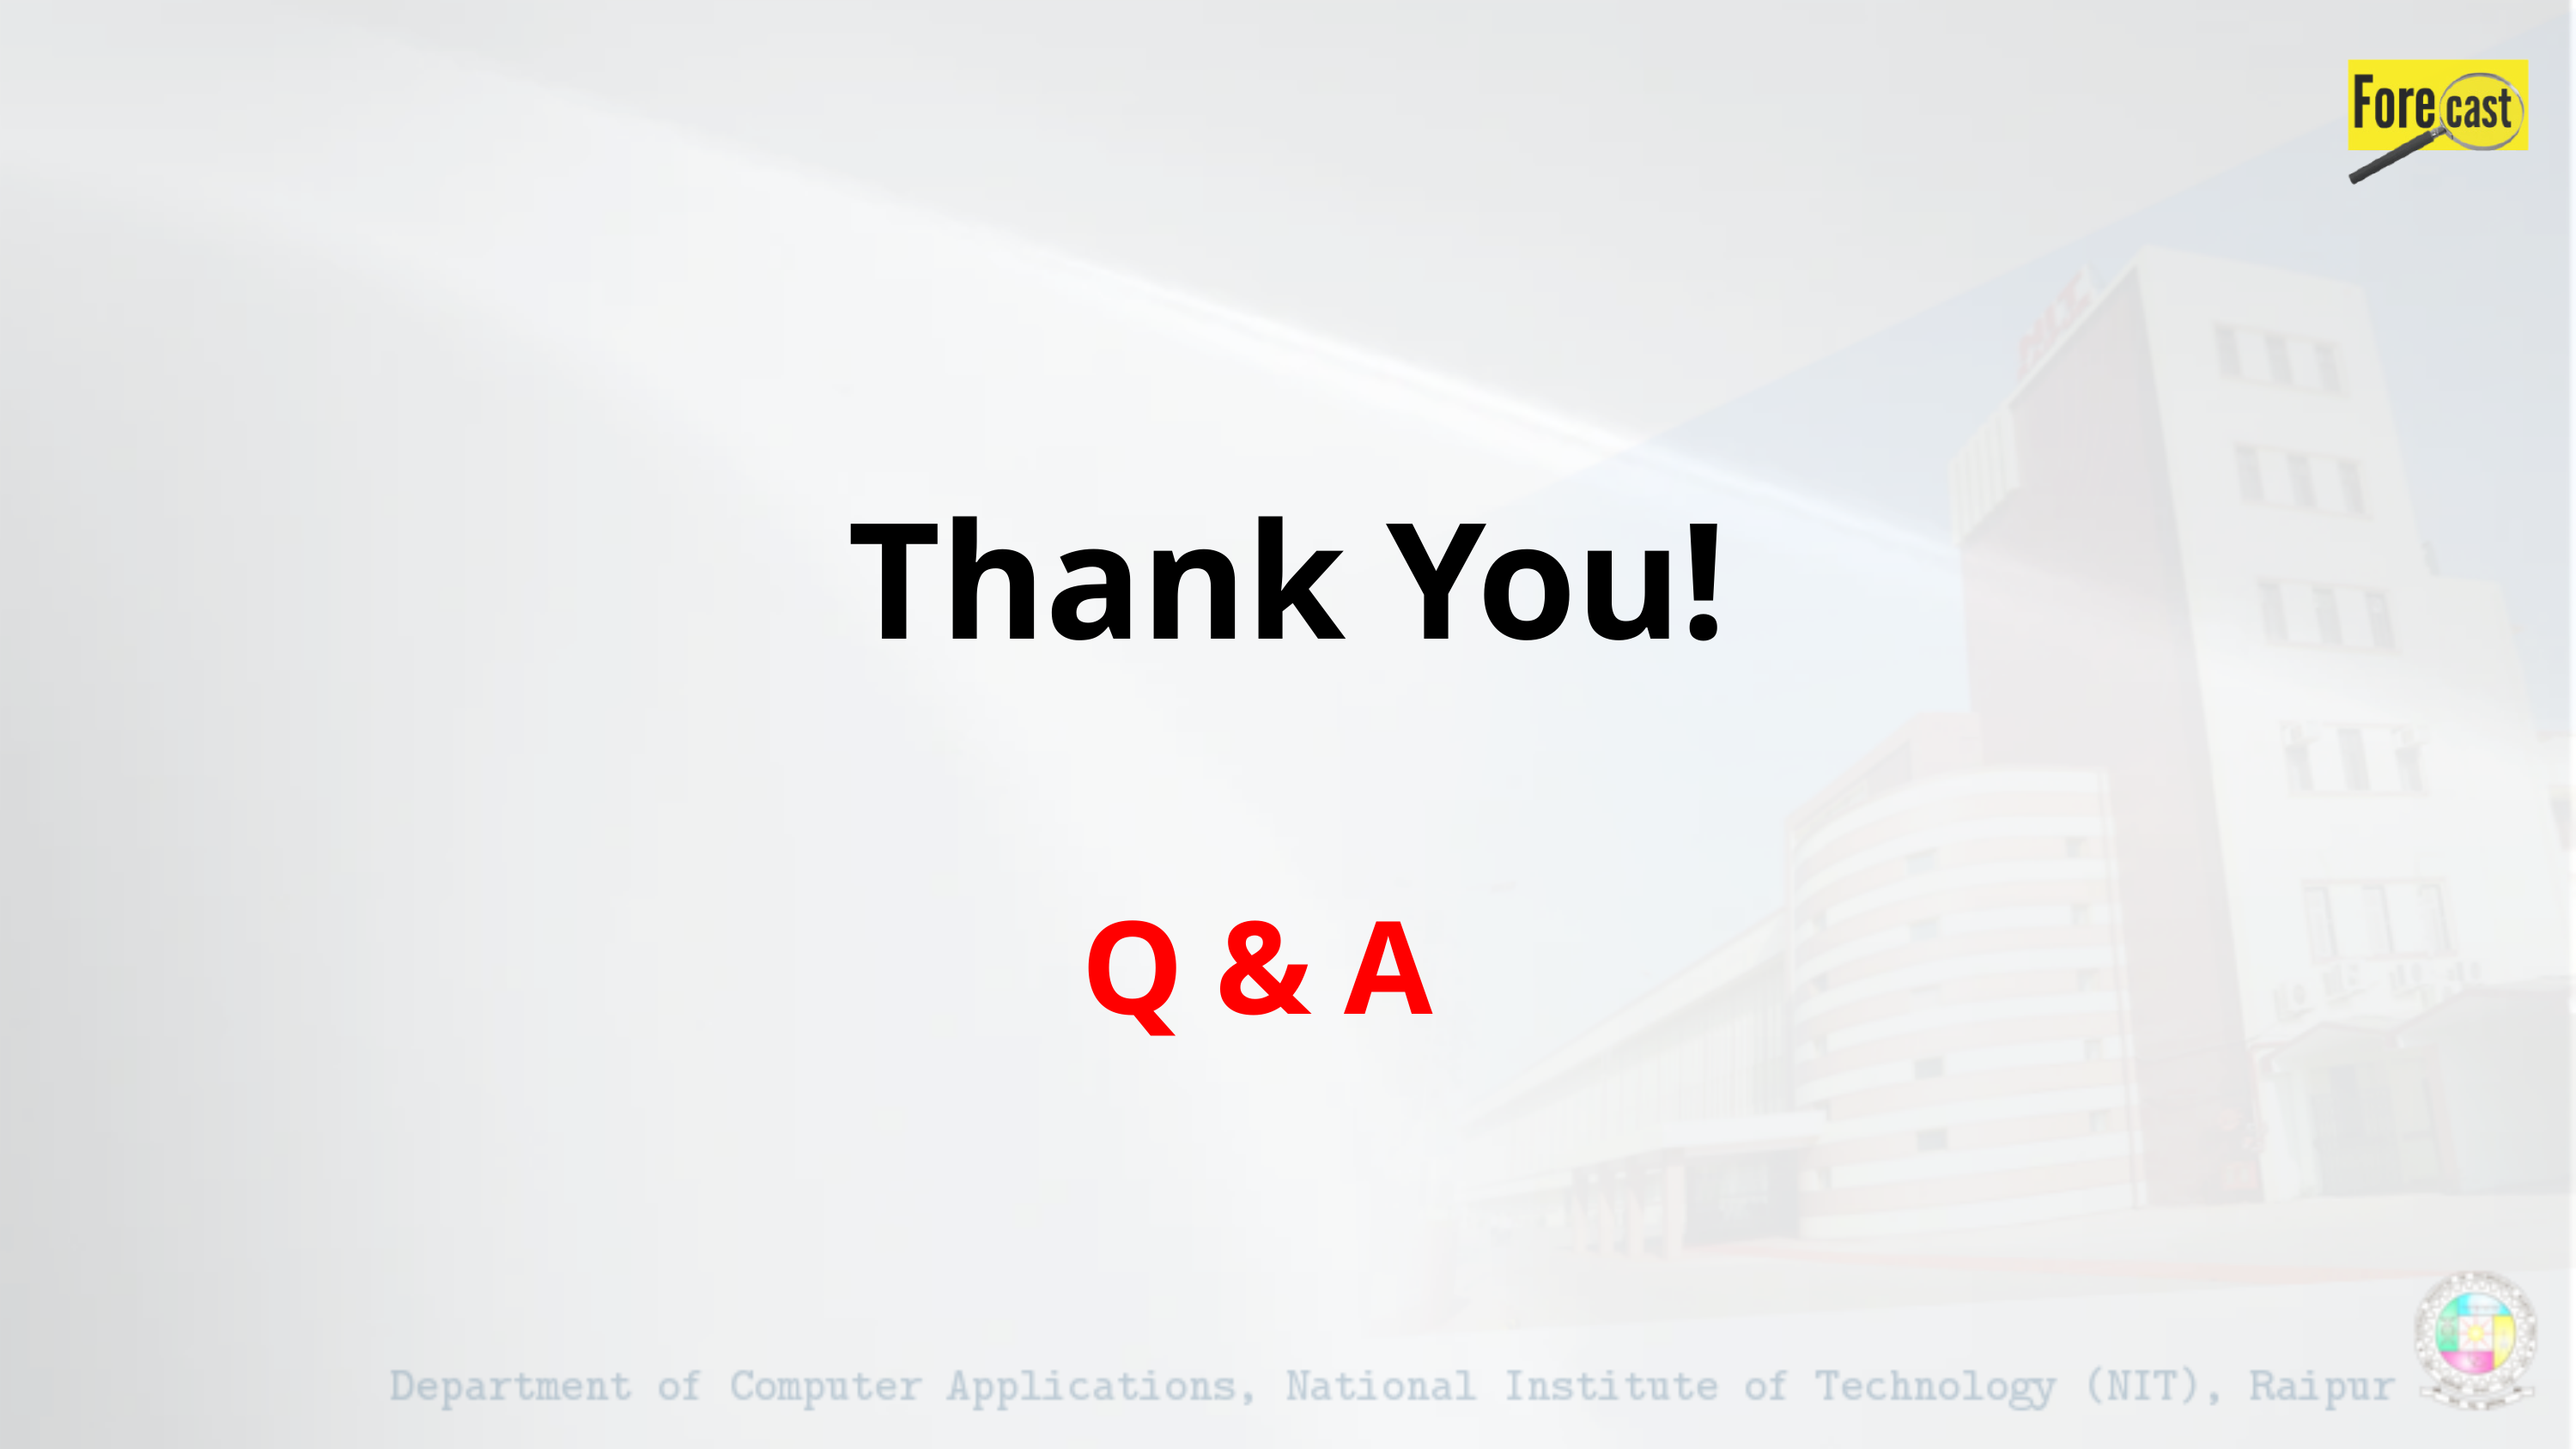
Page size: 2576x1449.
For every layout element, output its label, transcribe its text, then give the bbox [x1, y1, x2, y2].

text_box Q & A [989, 900, 1525, 1040]
text_box [2321, 43, 2541, 189]
text_box Thank You! [12, 497, 2563, 672]
text_box [0, 0, 2576, 1449]
